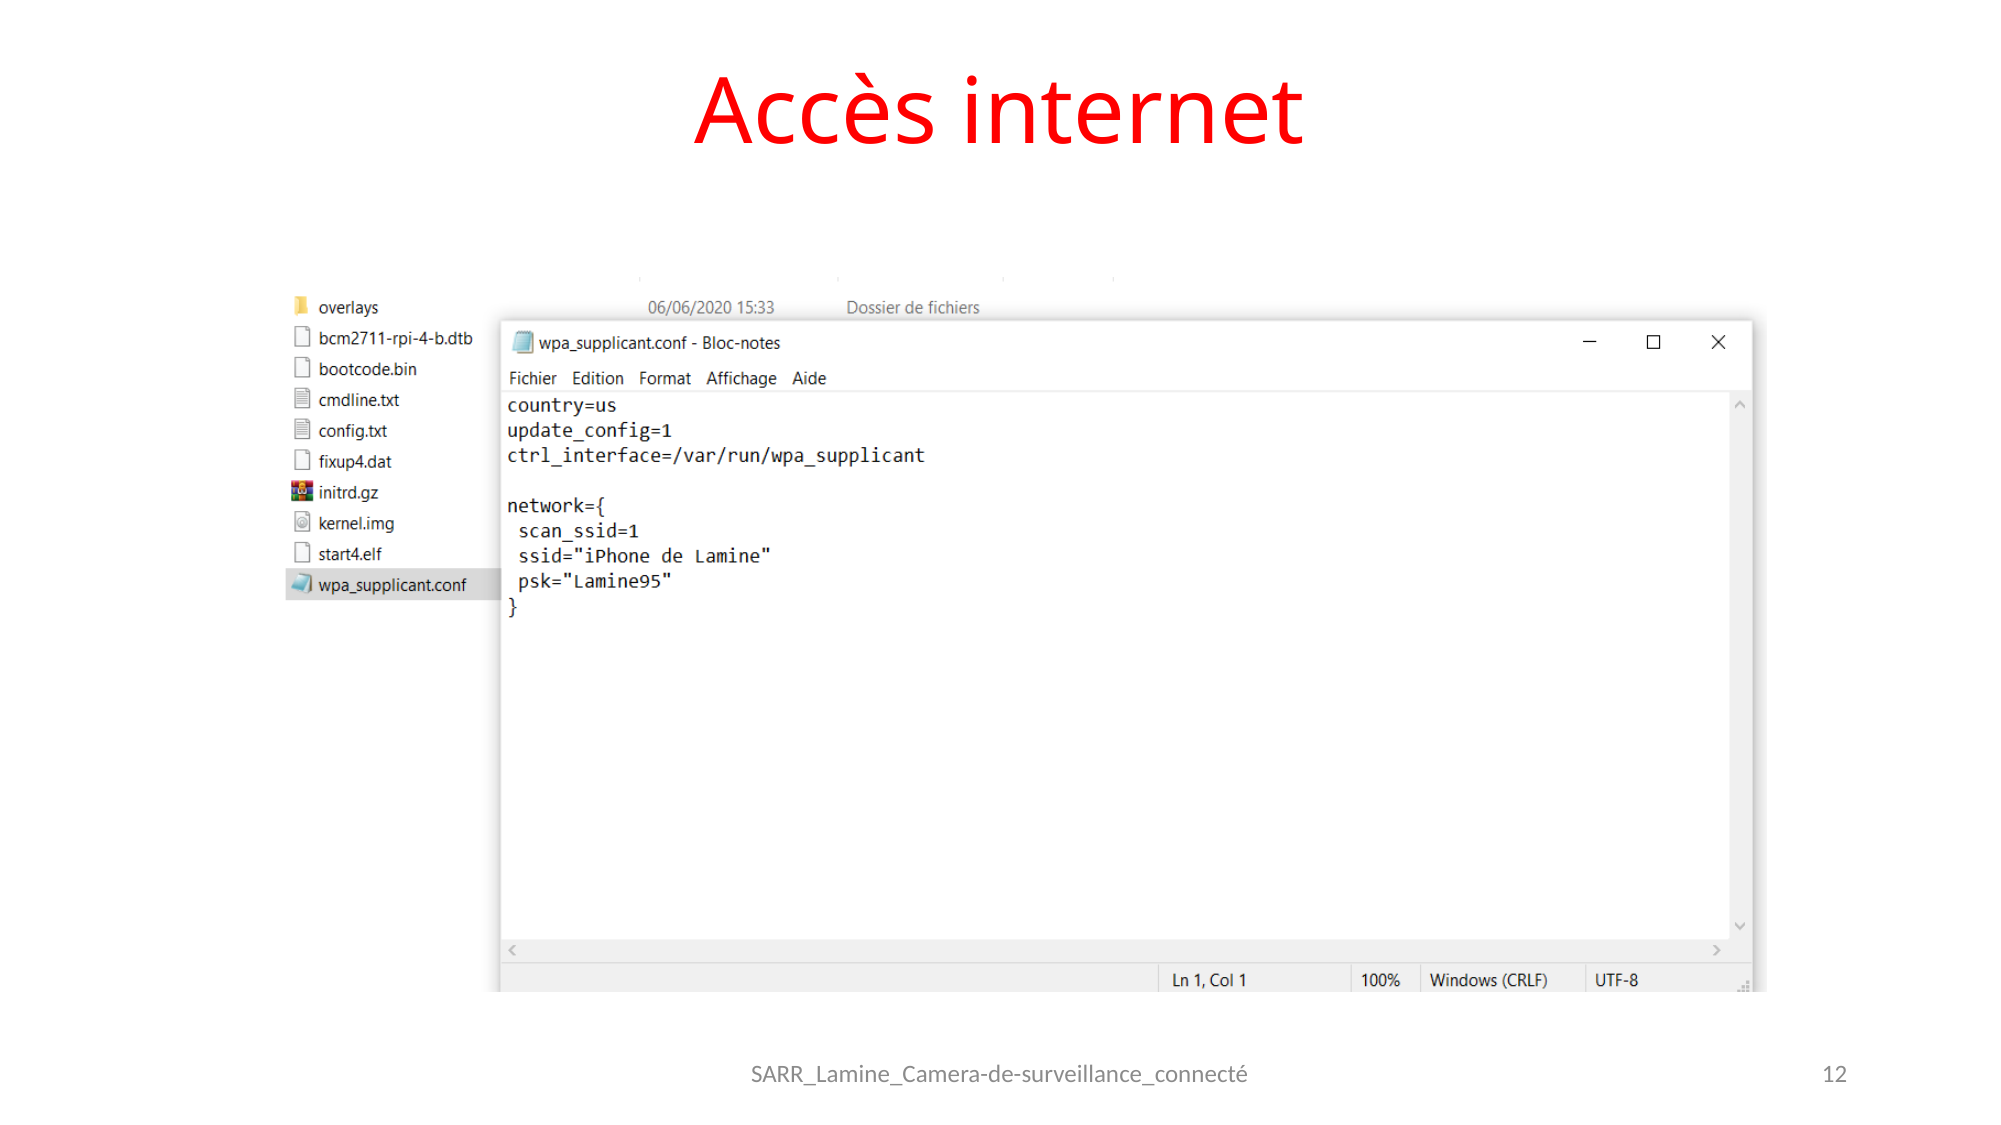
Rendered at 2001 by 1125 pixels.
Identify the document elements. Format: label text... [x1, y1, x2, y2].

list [267, 277, 1767, 992]
footer SARR_Lamine_Camera-de-surveillance_connecté [662, 1042, 1338, 1103]
title Accès internet [137, 59, 1863, 278]
slide_number 12 [1412, 1042, 1863, 1103]
